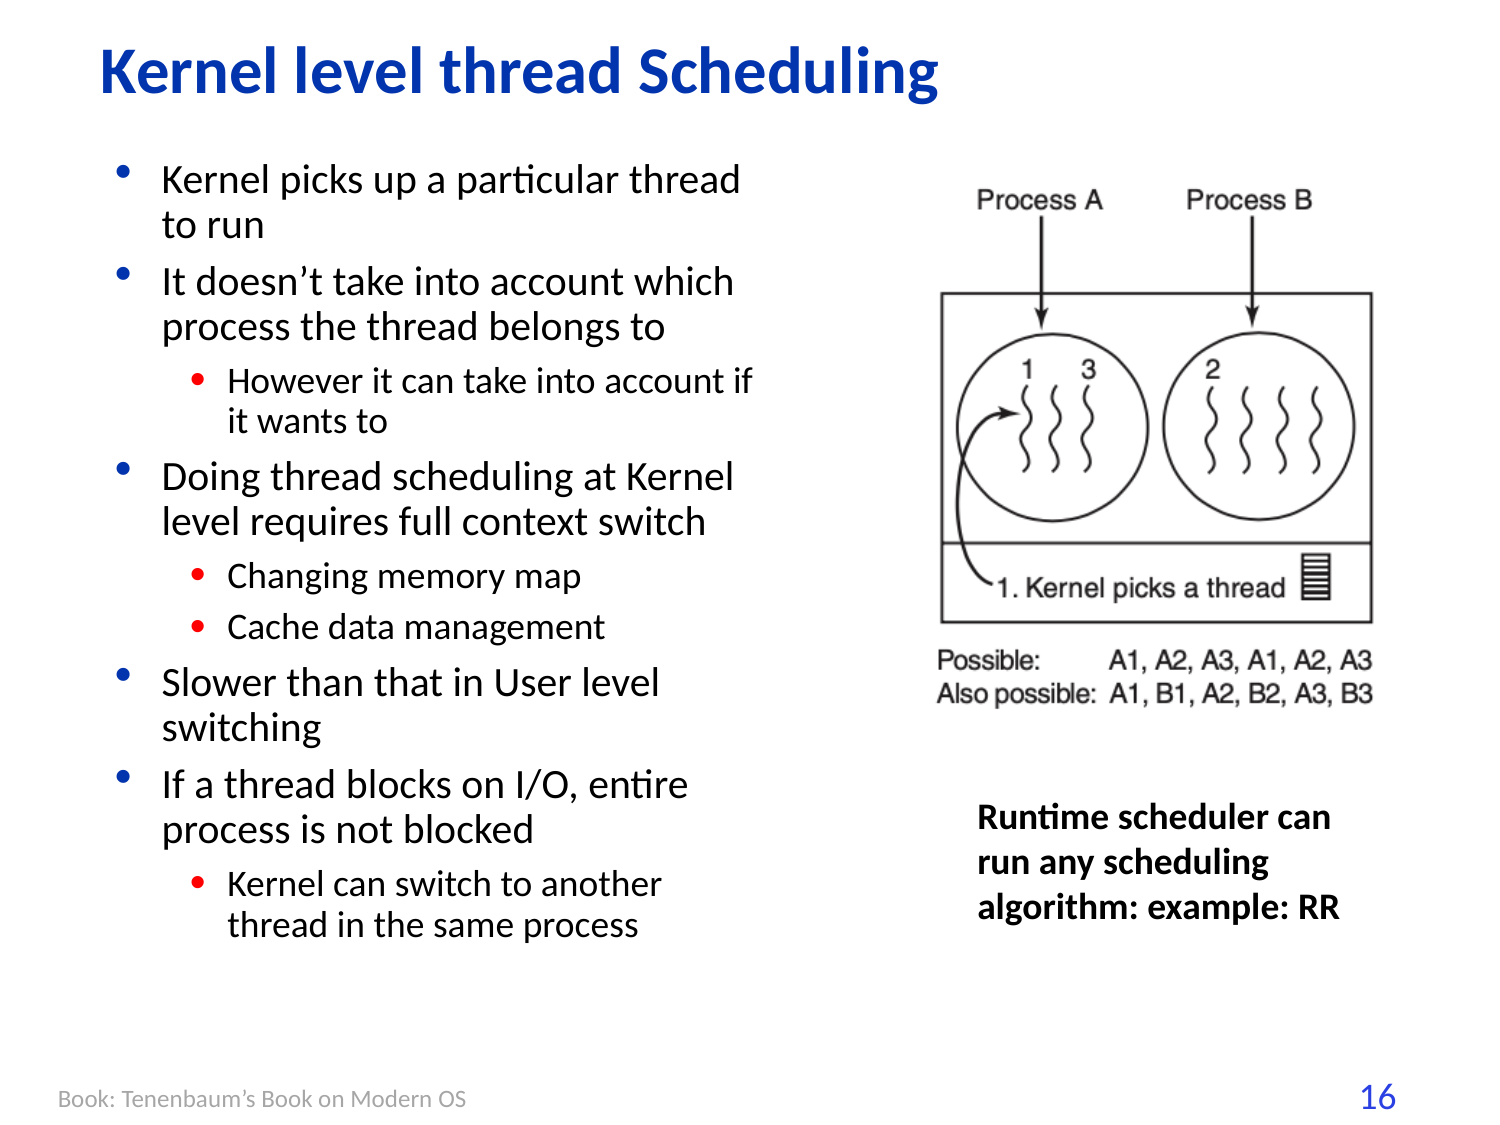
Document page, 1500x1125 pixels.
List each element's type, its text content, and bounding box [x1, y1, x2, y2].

text_box Book: Tenenbaum’s Book on Modern OS [42, 1074, 483, 1120]
picture [867, 172, 1452, 725]
list Kernel picks up a particular thread to run It doesn’t take into account which process the thread belongs to However it can take into account if it wants to Doing thread scheduling at Kernel level requires full context switch Changing memory map Cache data management Slower than that in User level switching If a thread blocks on I/O, entire process is not blocked Kernel can switch to another thread in the same process [99, 149, 786, 988]
text_box Runtime scheduler can run any scheduling algorithm: example: RR [962, 784, 1388, 935]
title Kernel level thread Scheduling [85, 28, 1261, 117]
